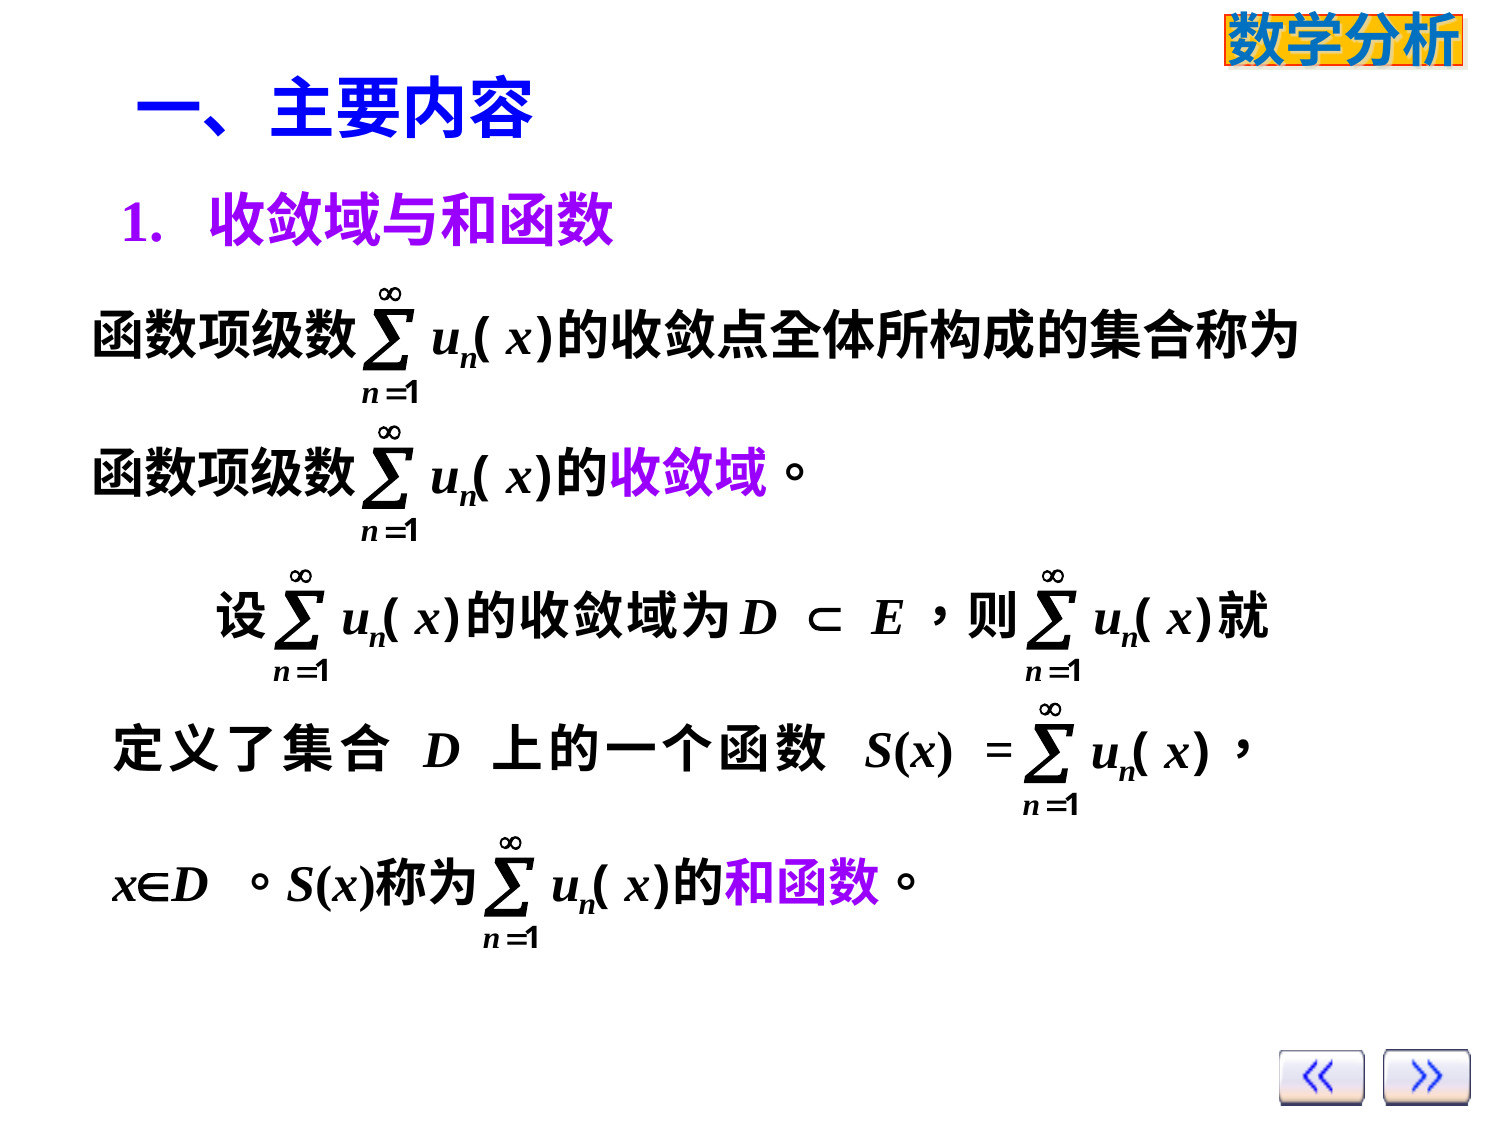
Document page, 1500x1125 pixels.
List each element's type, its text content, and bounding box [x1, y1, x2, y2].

text_box 一、主要内容 [120, 58, 1008, 154]
text_box 1. 收敛域与和函数 [105, 175, 699, 261]
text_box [91, 269, 1304, 550]
picture [1279, 1050, 1365, 1106]
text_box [111, 557, 1270, 985]
picture [1383, 1049, 1471, 1106]
